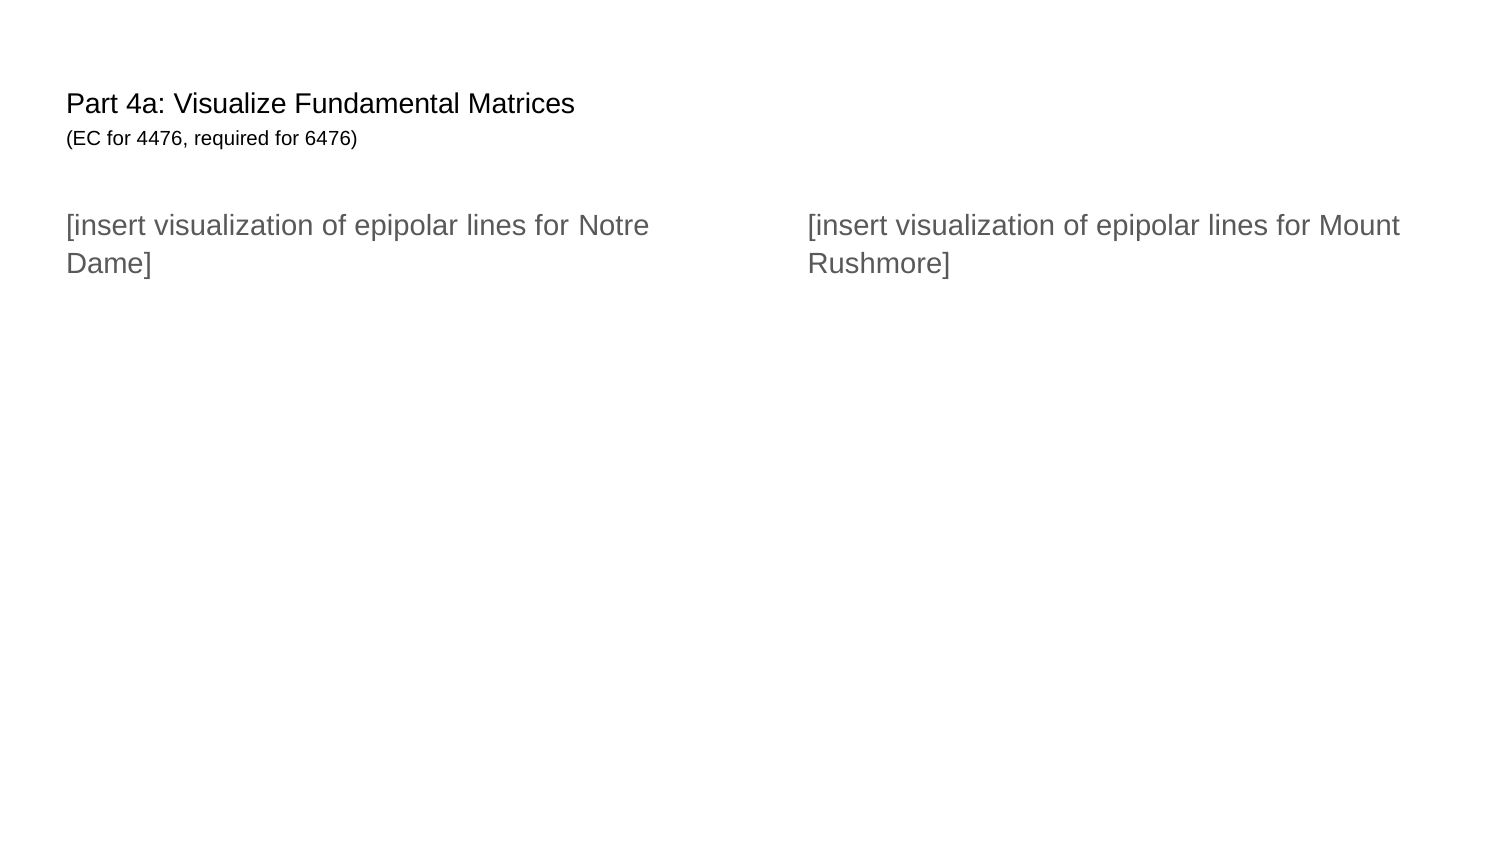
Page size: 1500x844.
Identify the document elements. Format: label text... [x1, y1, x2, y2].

list [insert visualization of epipolar lines for Mount Rushmore] [792, 189, 1449, 750]
title Part 4a: Visualize Fundamental Matrices (EC for 4476, required for 6476) [51, 72, 1449, 167]
list [insert visualization of epipolar lines for Notre Dame] [51, 189, 708, 750]
